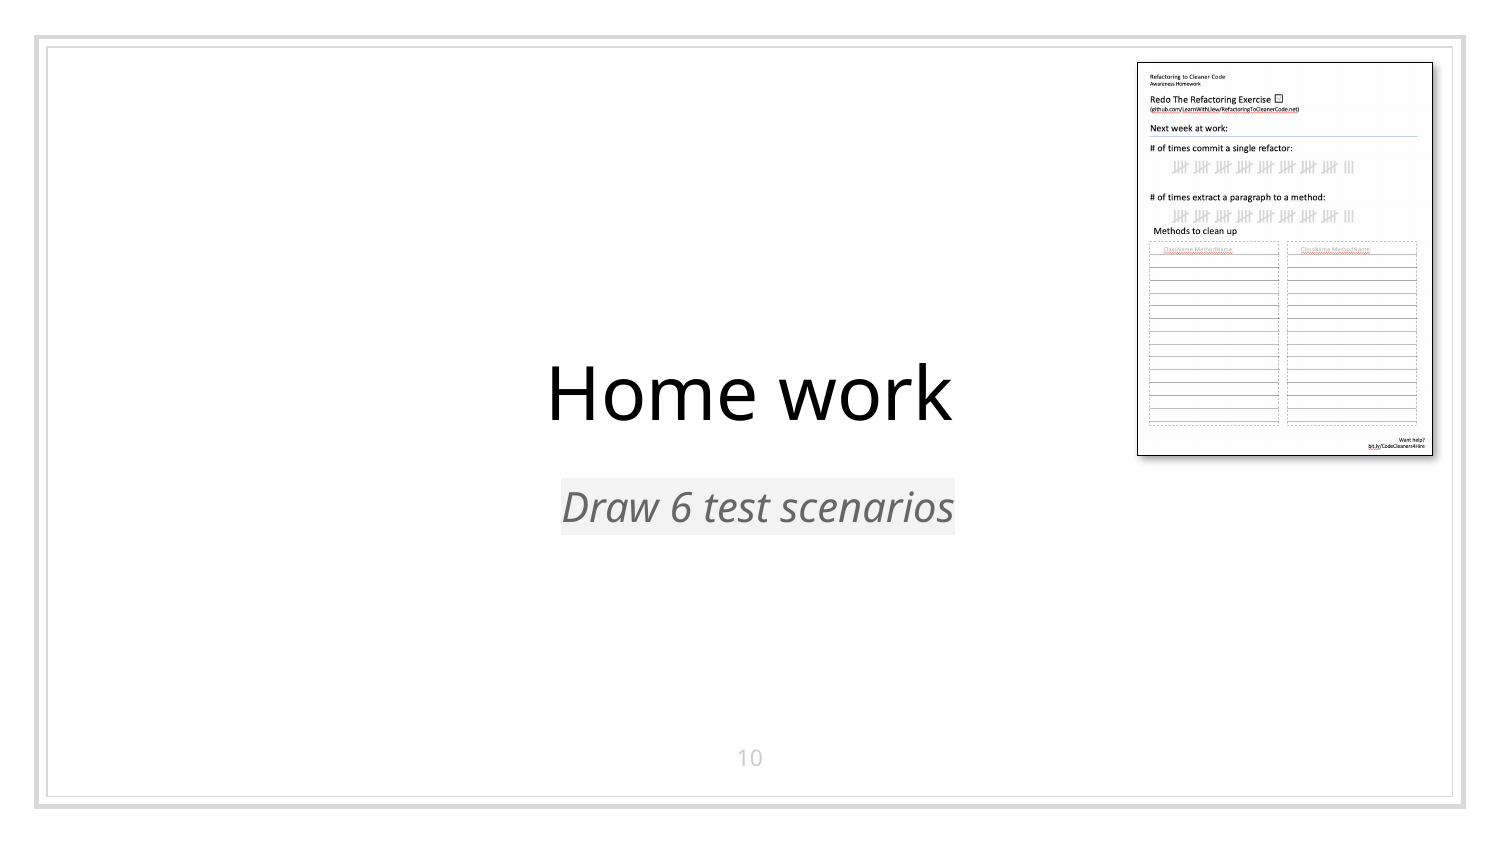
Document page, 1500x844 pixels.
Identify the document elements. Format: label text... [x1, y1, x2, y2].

subtitle Draw 6 test scenarios [265, 465, 1235, 595]
picture [1137, 62, 1433, 457]
slide_number 10 [705, 725, 795, 790]
title Home work [265, 259, 1132, 450]
